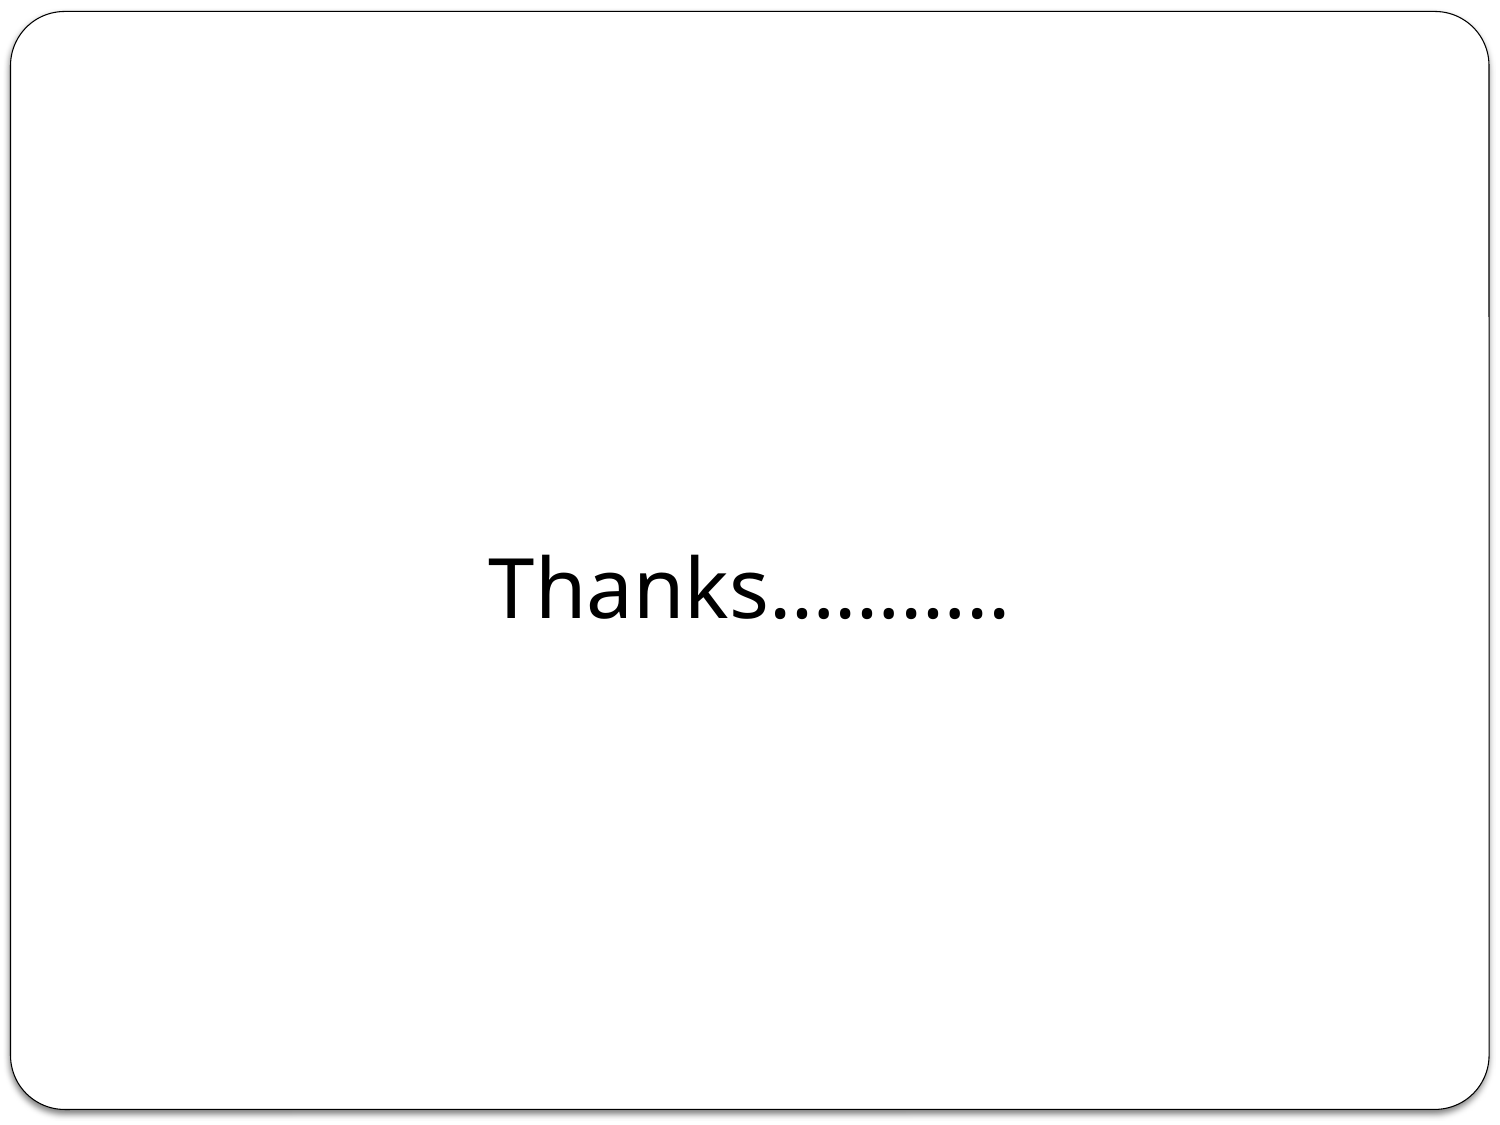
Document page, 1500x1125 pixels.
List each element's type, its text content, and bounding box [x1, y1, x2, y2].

title Thanks……….. [112, 462, 1388, 650]
